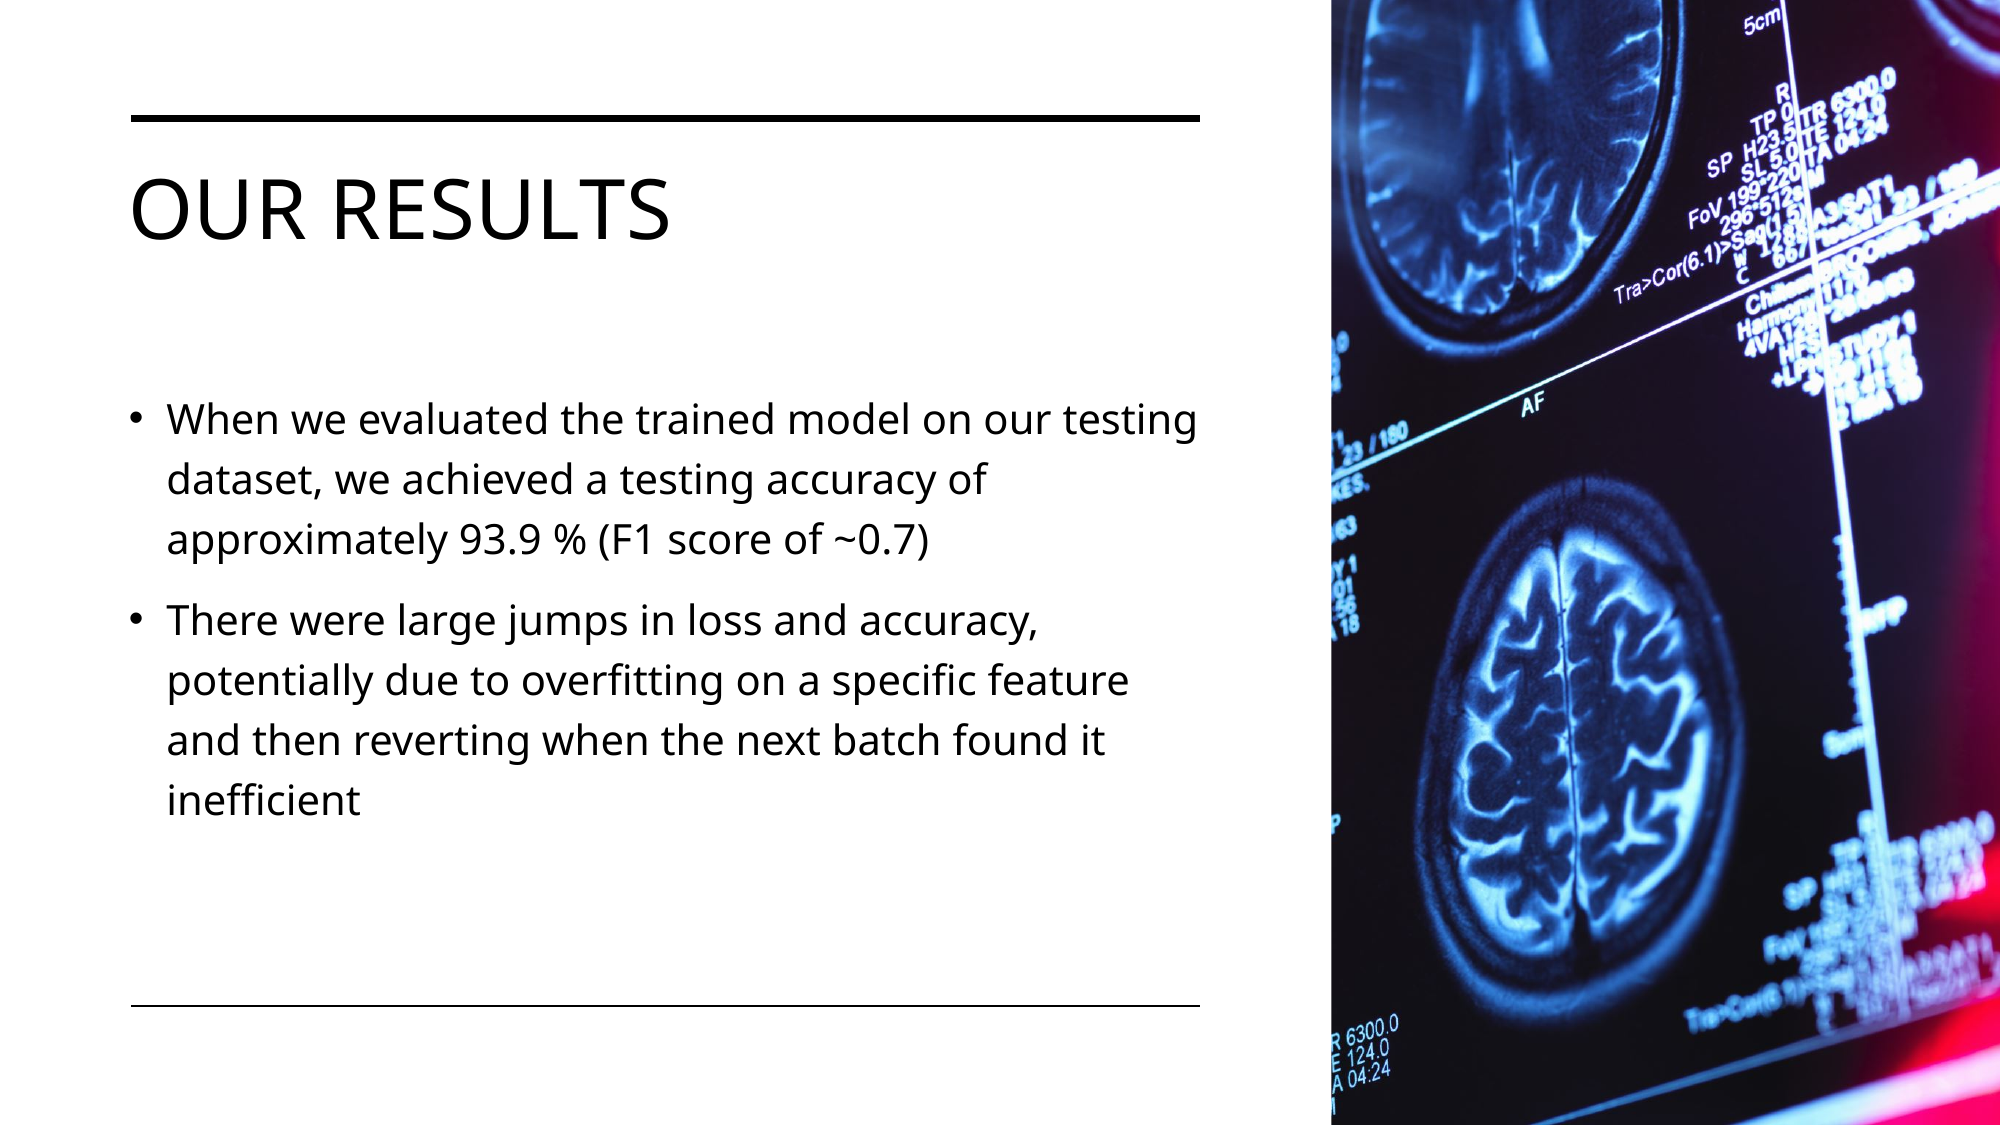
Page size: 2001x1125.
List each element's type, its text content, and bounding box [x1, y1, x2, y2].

text_box [0, 0, 1331, 1125]
picture [1331, 0, 2000, 1125]
list When we evaluated the trained model on our testing dataset, we achieved a testing accuracy of approximately 93.9 % (F1 score of ~0.7) There were large jumps in loss and accuracy, potentially due to overfitting on a specific feature and then reverting when the next batch found it inefficient [114, 375, 1225, 974]
title Our results [113, 148, 1213, 375]
